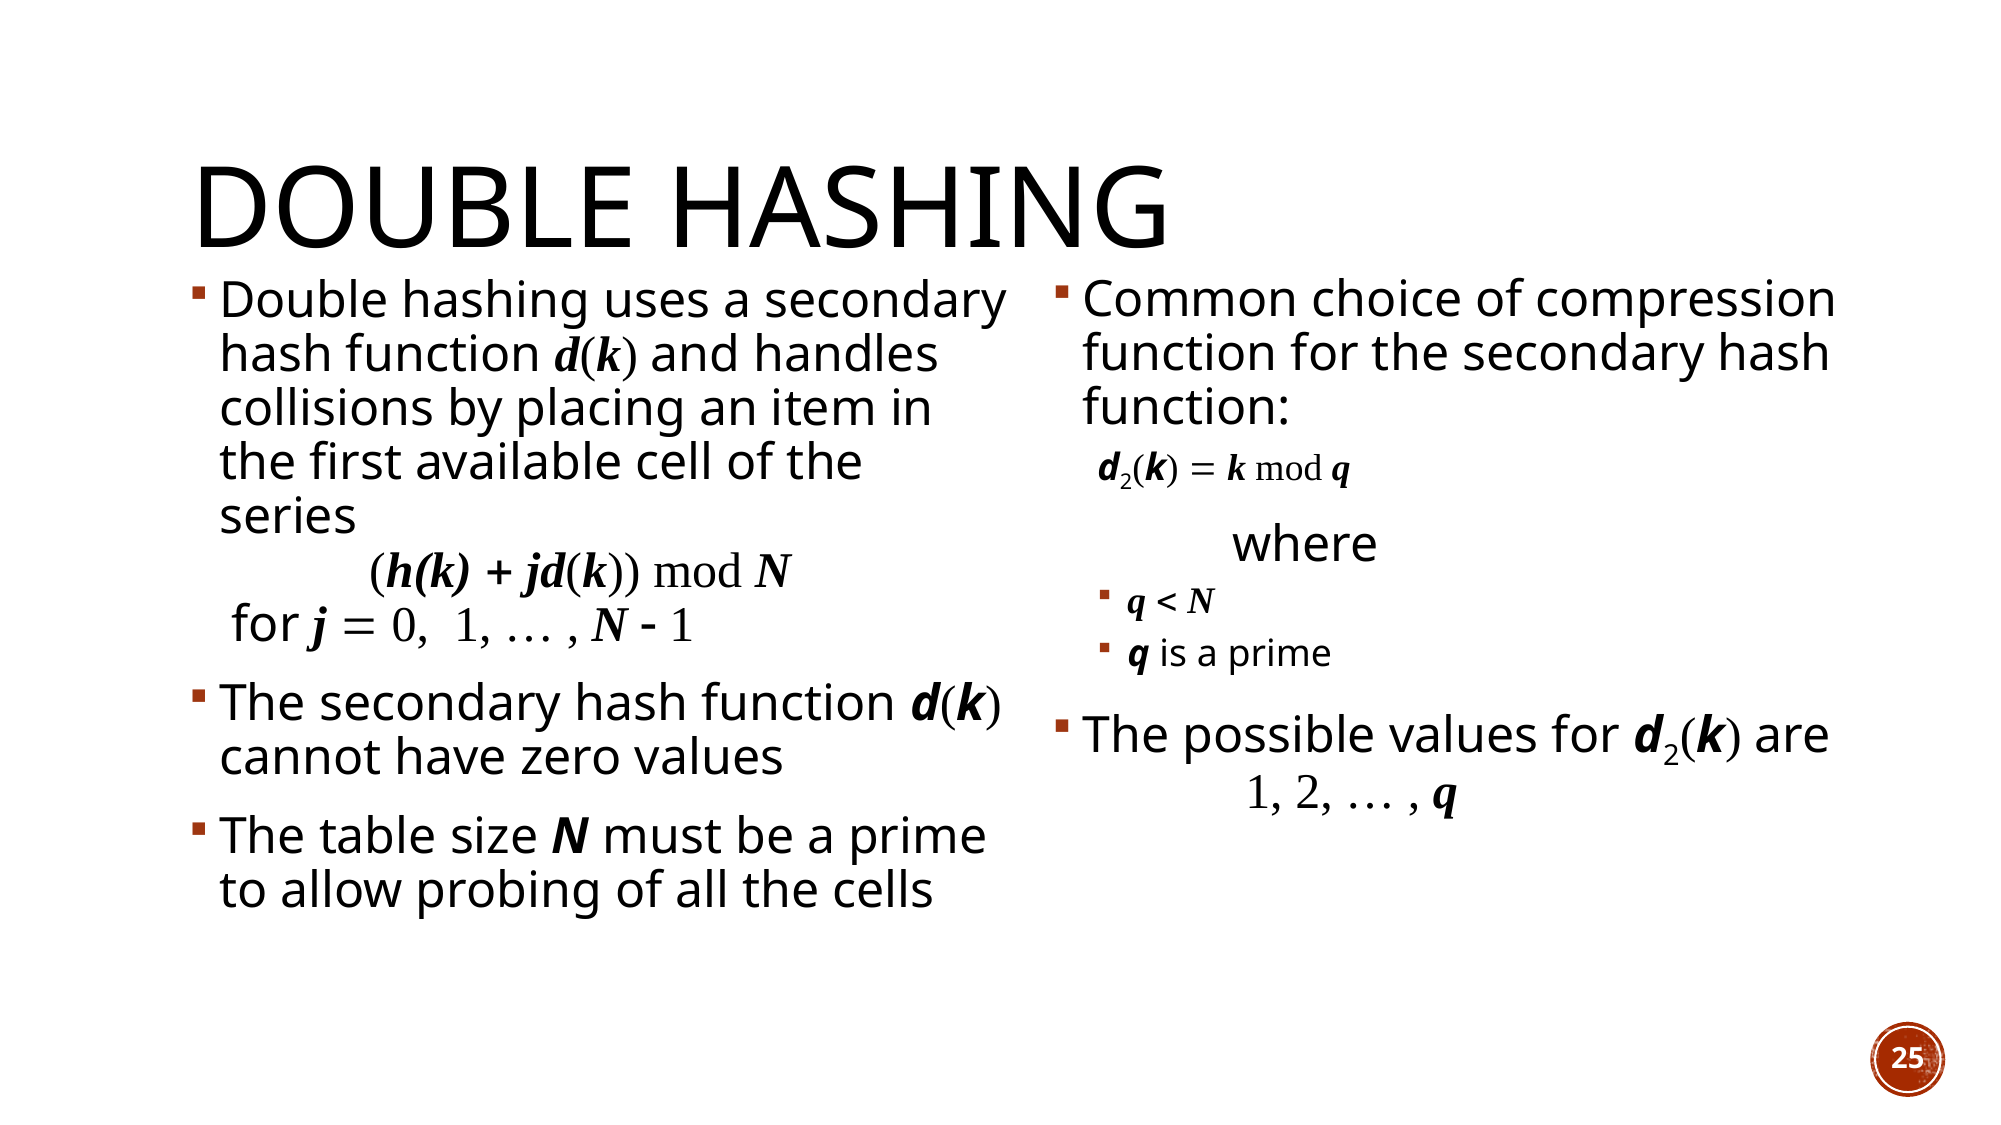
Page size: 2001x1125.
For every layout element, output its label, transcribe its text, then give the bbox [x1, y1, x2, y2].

list Common choice of compression function for the secondary hash function: d2(k) = k mod q where q < N q is a prime The possible values for d2(k) are 1, 2, … , q [1037, 265, 1876, 929]
list Double hashing uses a secondary hash function d(k) and handles collisions by placing an item in the first available cell of the series (h(k) + jd(k)) mod N for j = 0, 1, … , N - 1 The secondary hash function d(k) cannot have zero values The table size N must be a prime to allow probing of all the cells [174, 266, 1025, 1050]
title Double Hashing [175, 79, 1826, 344]
slide_number 25 [1855, 1028, 1961, 1089]
